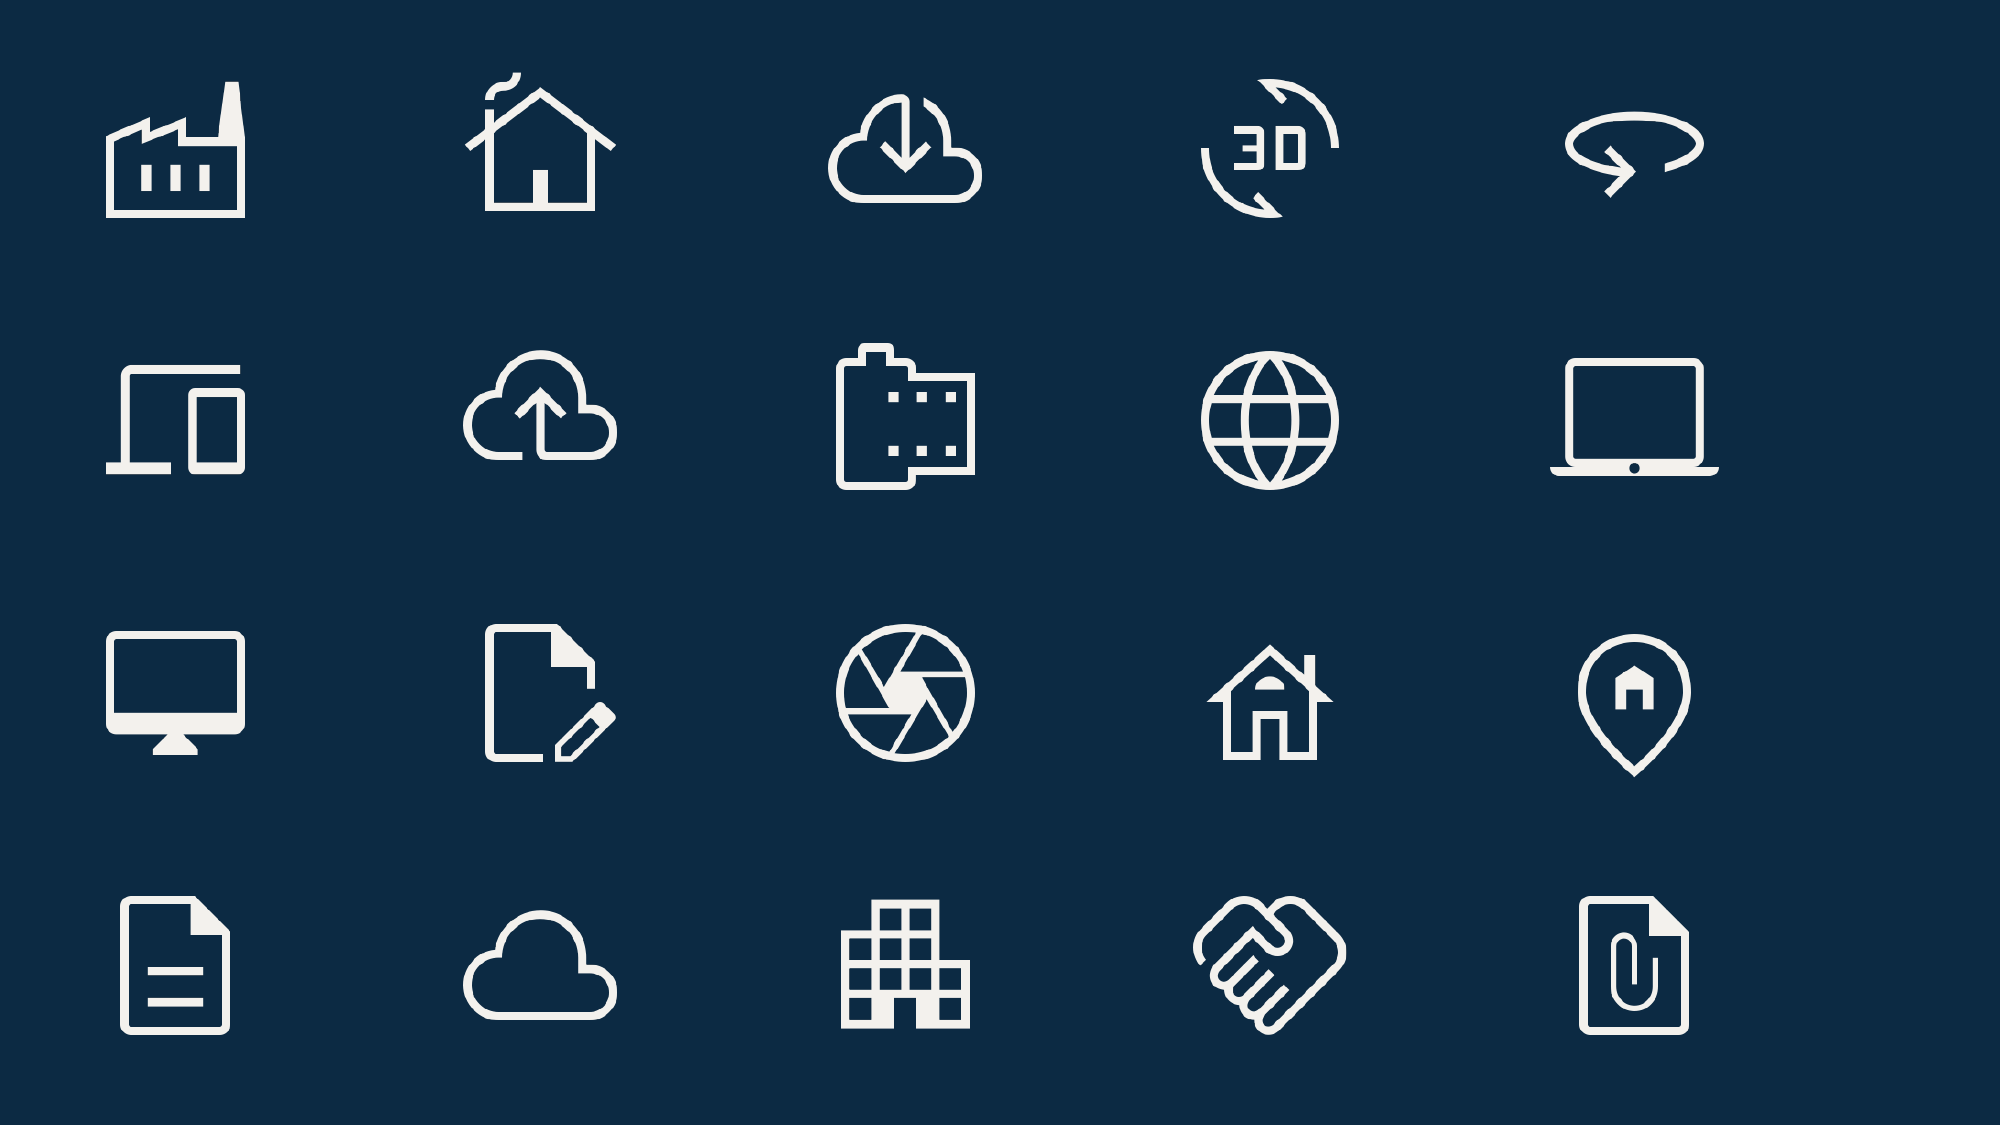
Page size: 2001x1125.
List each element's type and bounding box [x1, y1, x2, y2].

picture [1182, 332, 1358, 508]
picture [1182, 877, 1358, 1053]
picture [452, 877, 628, 1053]
picture [817, 60, 993, 236]
picture [1546, 877, 1722, 1053]
picture [87, 877, 263, 1053]
picture [452, 60, 628, 236]
picture [452, 605, 628, 781]
picture [1546, 332, 1722, 508]
picture [87, 60, 263, 236]
picture [1546, 56, 1722, 232]
picture [87, 332, 263, 508]
picture [452, 317, 628, 493]
picture [87, 605, 263, 781]
picture [817, 605, 993, 781]
picture [1182, 60, 1358, 236]
picture [817, 332, 993, 508]
picture [817, 877, 993, 1053]
picture [1546, 617, 1722, 793]
picture [1182, 617, 1358, 793]
